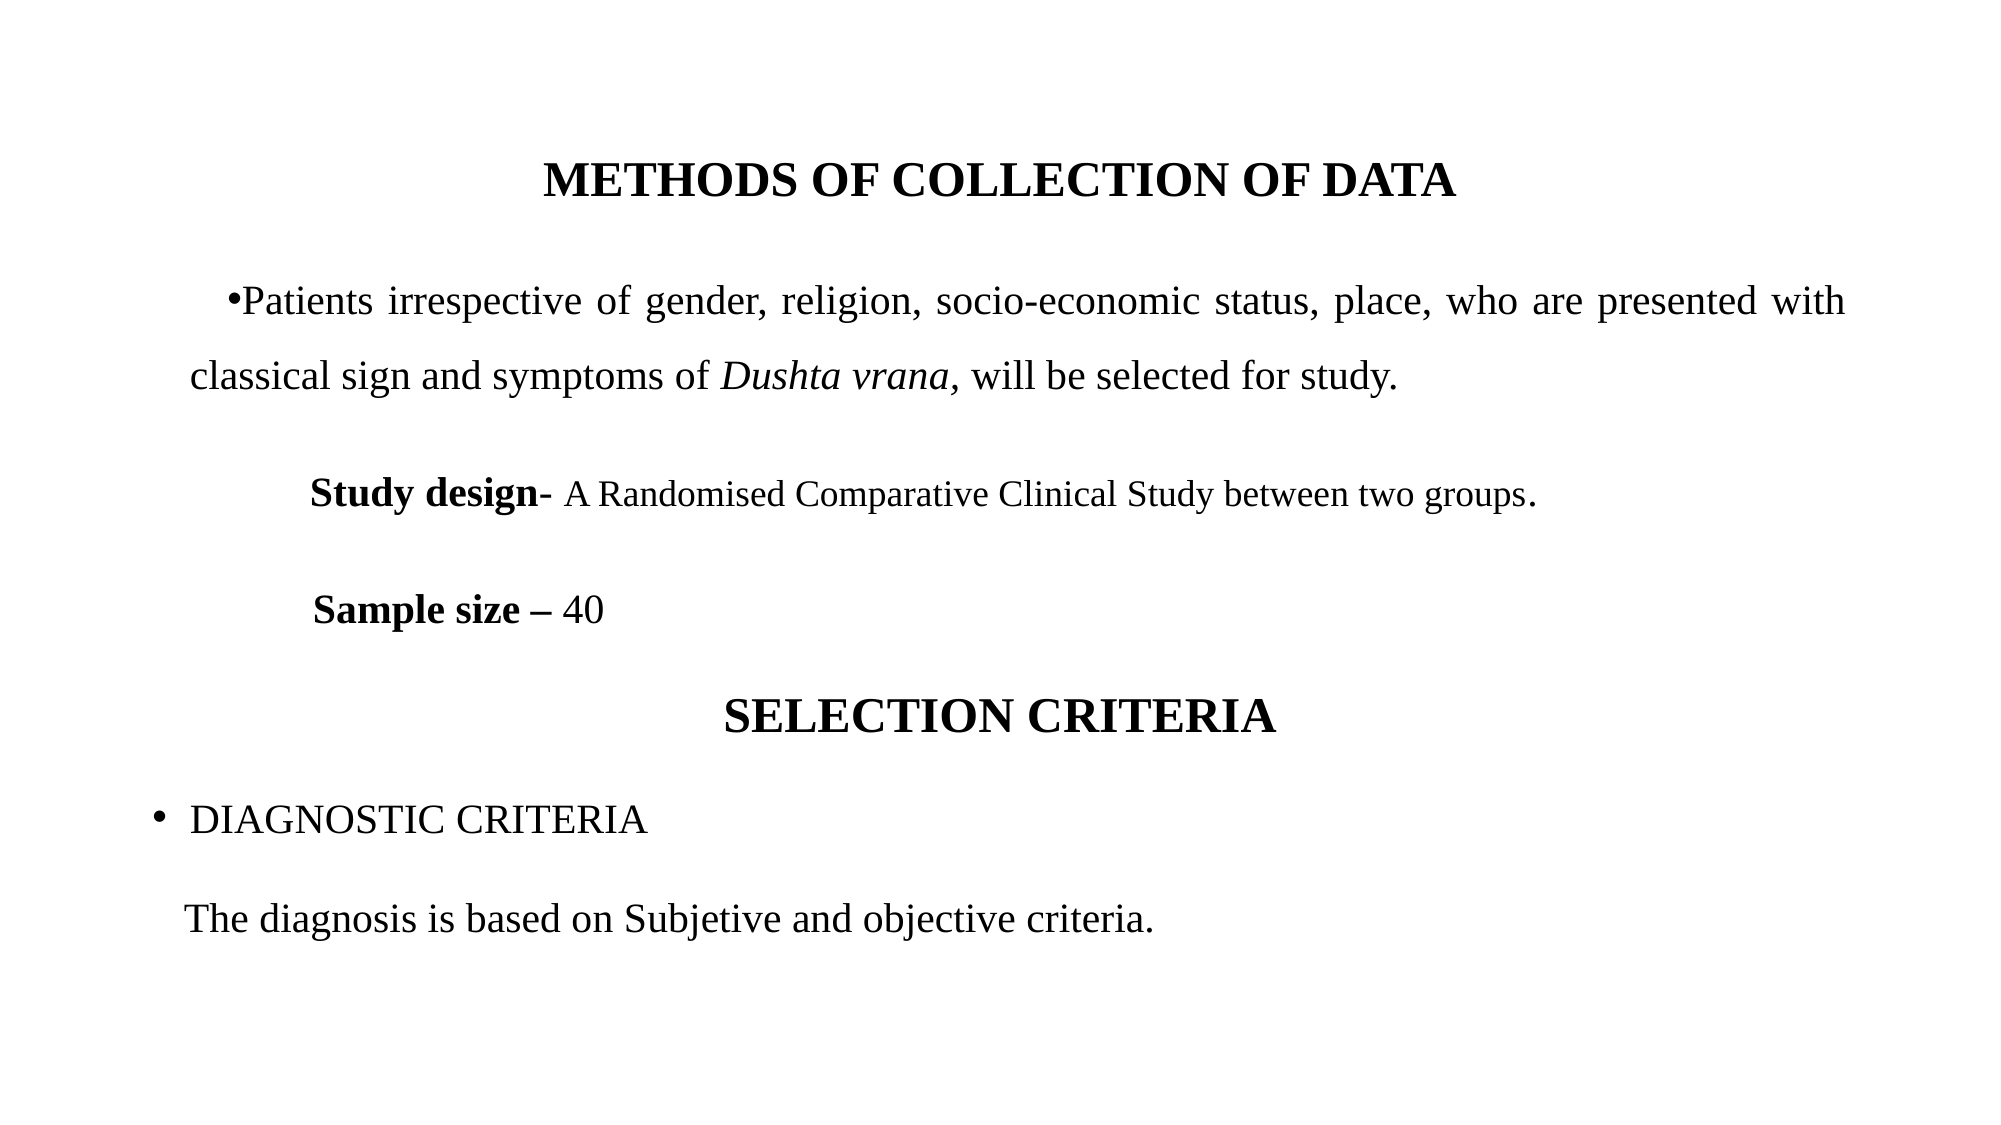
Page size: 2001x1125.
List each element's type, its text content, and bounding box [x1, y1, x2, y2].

list METHODS OF COLLECTION OF DATA Patients irrespective of gender, religion, socio-economic status, place, who are presented with classical sign and symptoms of Dushta vrana, will be selected for study. Study design- A Randomised Comparative Clinical Study between two groups. Sample size – 40 SELECTION CRITERIA DIAGNOSTIC CRITERIA The diagnosis is based on Subjetive and objective criteria. [137, 129, 1863, 1014]
